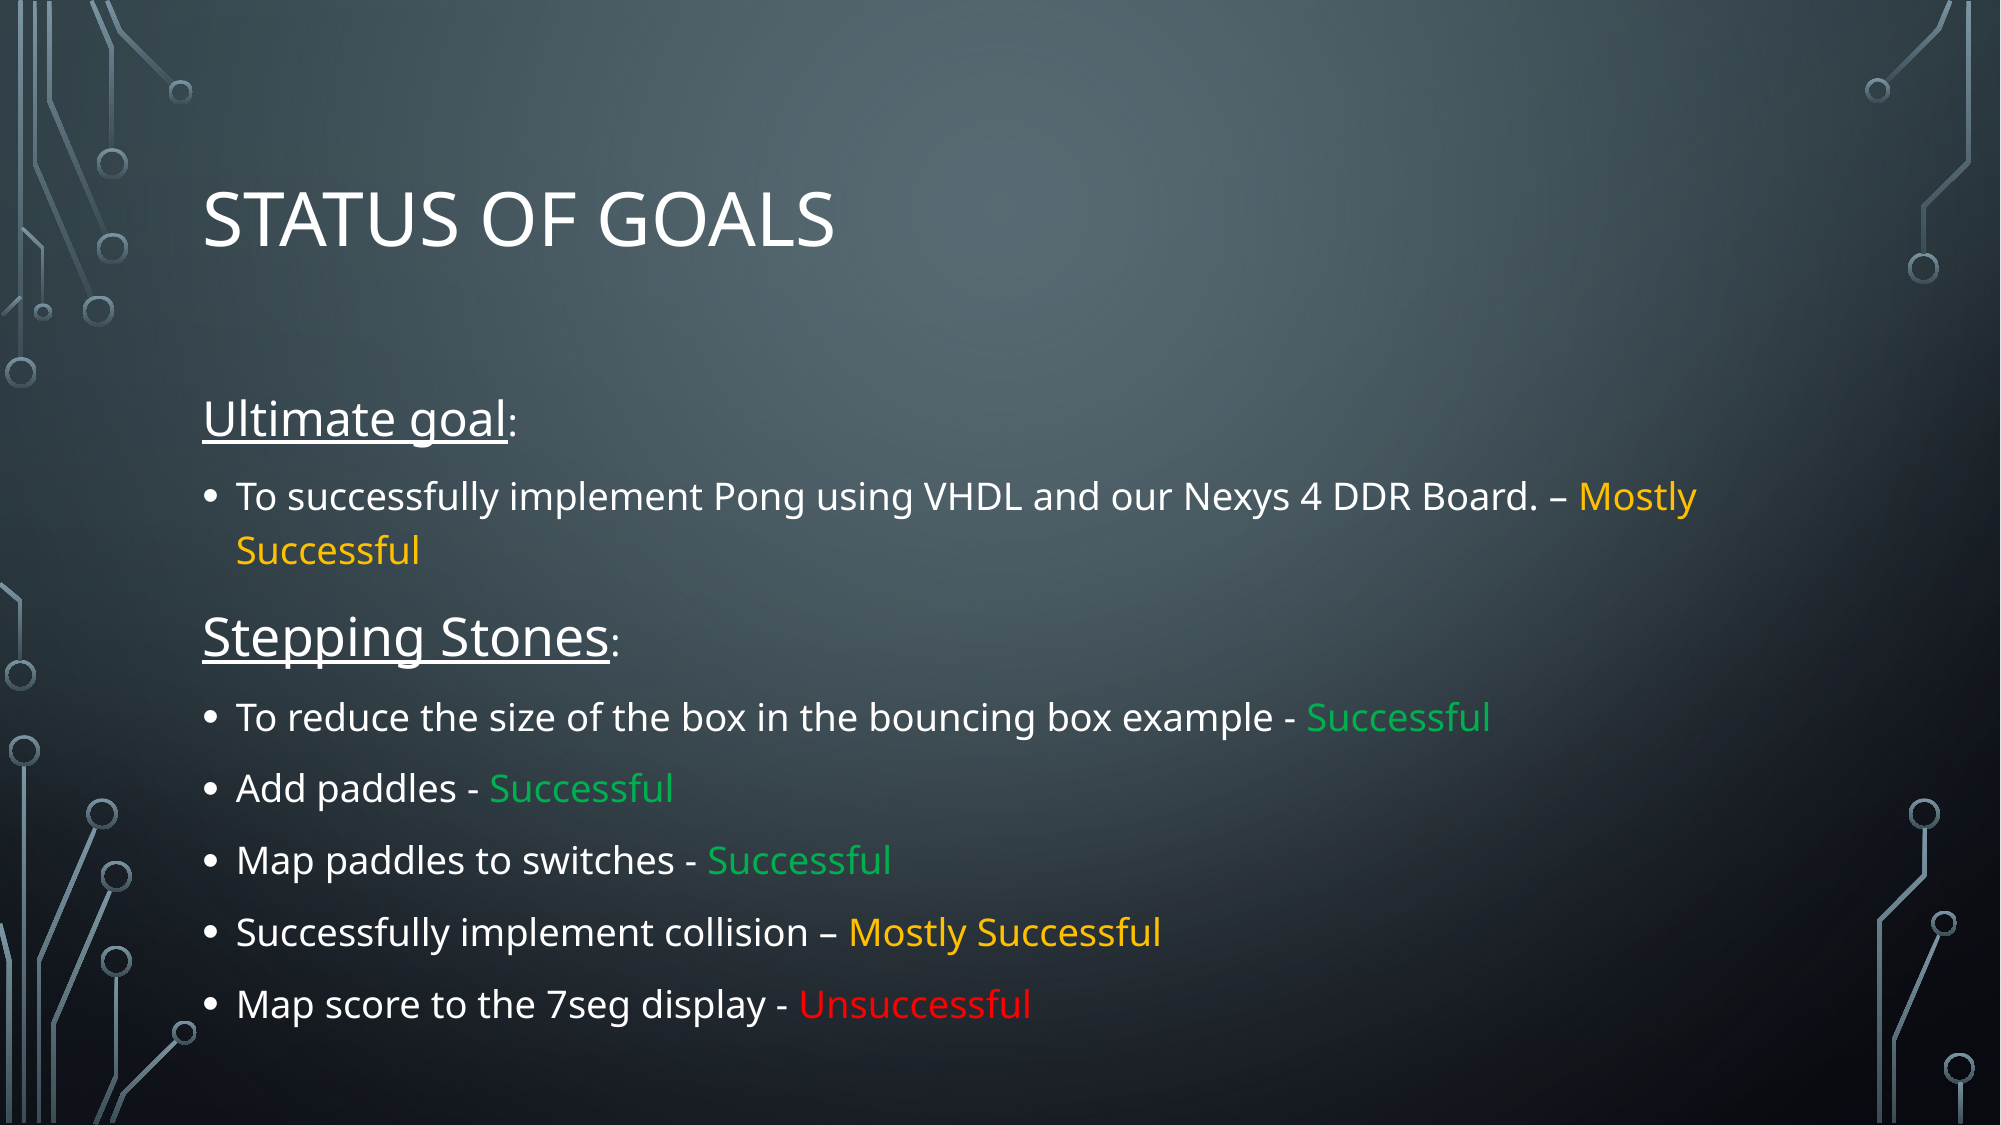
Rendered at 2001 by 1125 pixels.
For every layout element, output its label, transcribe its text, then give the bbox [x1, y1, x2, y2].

list Ultimate goal: To successfully implement Pong using VHDL and our Nexys 4 DDR Board. – Mostly Successful Stepping Stones: To reduce the size of the box in the bouncing box example - Successful Add paddles - Successful Map paddles to switches - Successful Successfully implement collision – Mostly Successful Map score to the 7seg display - Unsuccessful [187, 369, 1813, 1040]
title Status of Goals [187, 101, 1813, 344]
